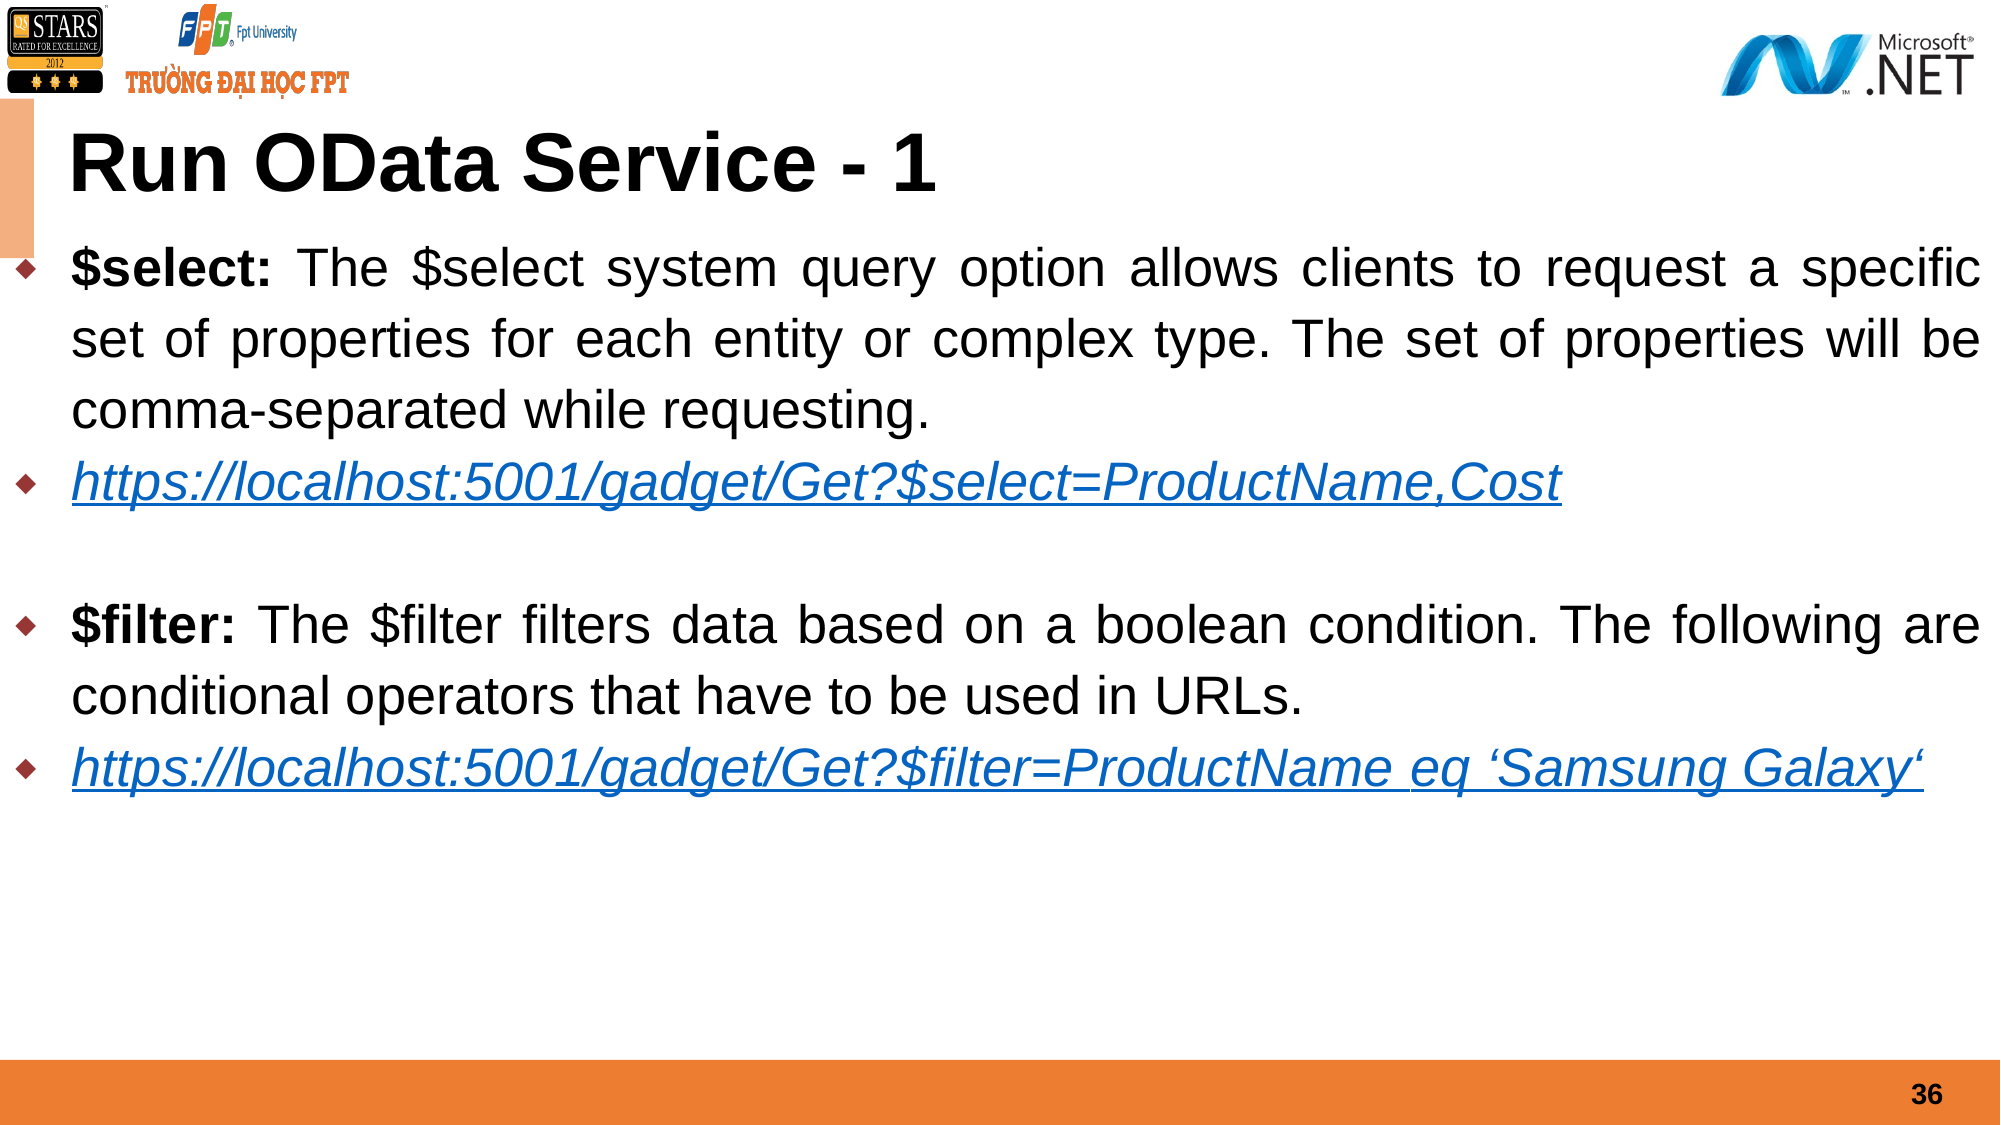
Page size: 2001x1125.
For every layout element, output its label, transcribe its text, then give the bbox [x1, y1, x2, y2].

picture [1685, 0, 2001, 129]
title Run OData Service - 1 [53, 111, 2000, 217]
slide_number 36 [1508, 1063, 1959, 1123]
list $select: The $select system query option allows clients to request a specific set of properties for each entity or complex type. The set of properties will be comma-separated while requesting. https://localhost:5001/gadget/Get?$select=ProductName,Cost $filter: The $filter filters data based on a boolean condition. The following are conditional operators that have to be used in URLs. https://localhost:5001/gadget/Get?$filter=ProductName eq ‘Samsung Galaxy‘ [0, 217, 2000, 1057]
picture [7, 4, 349, 99]
